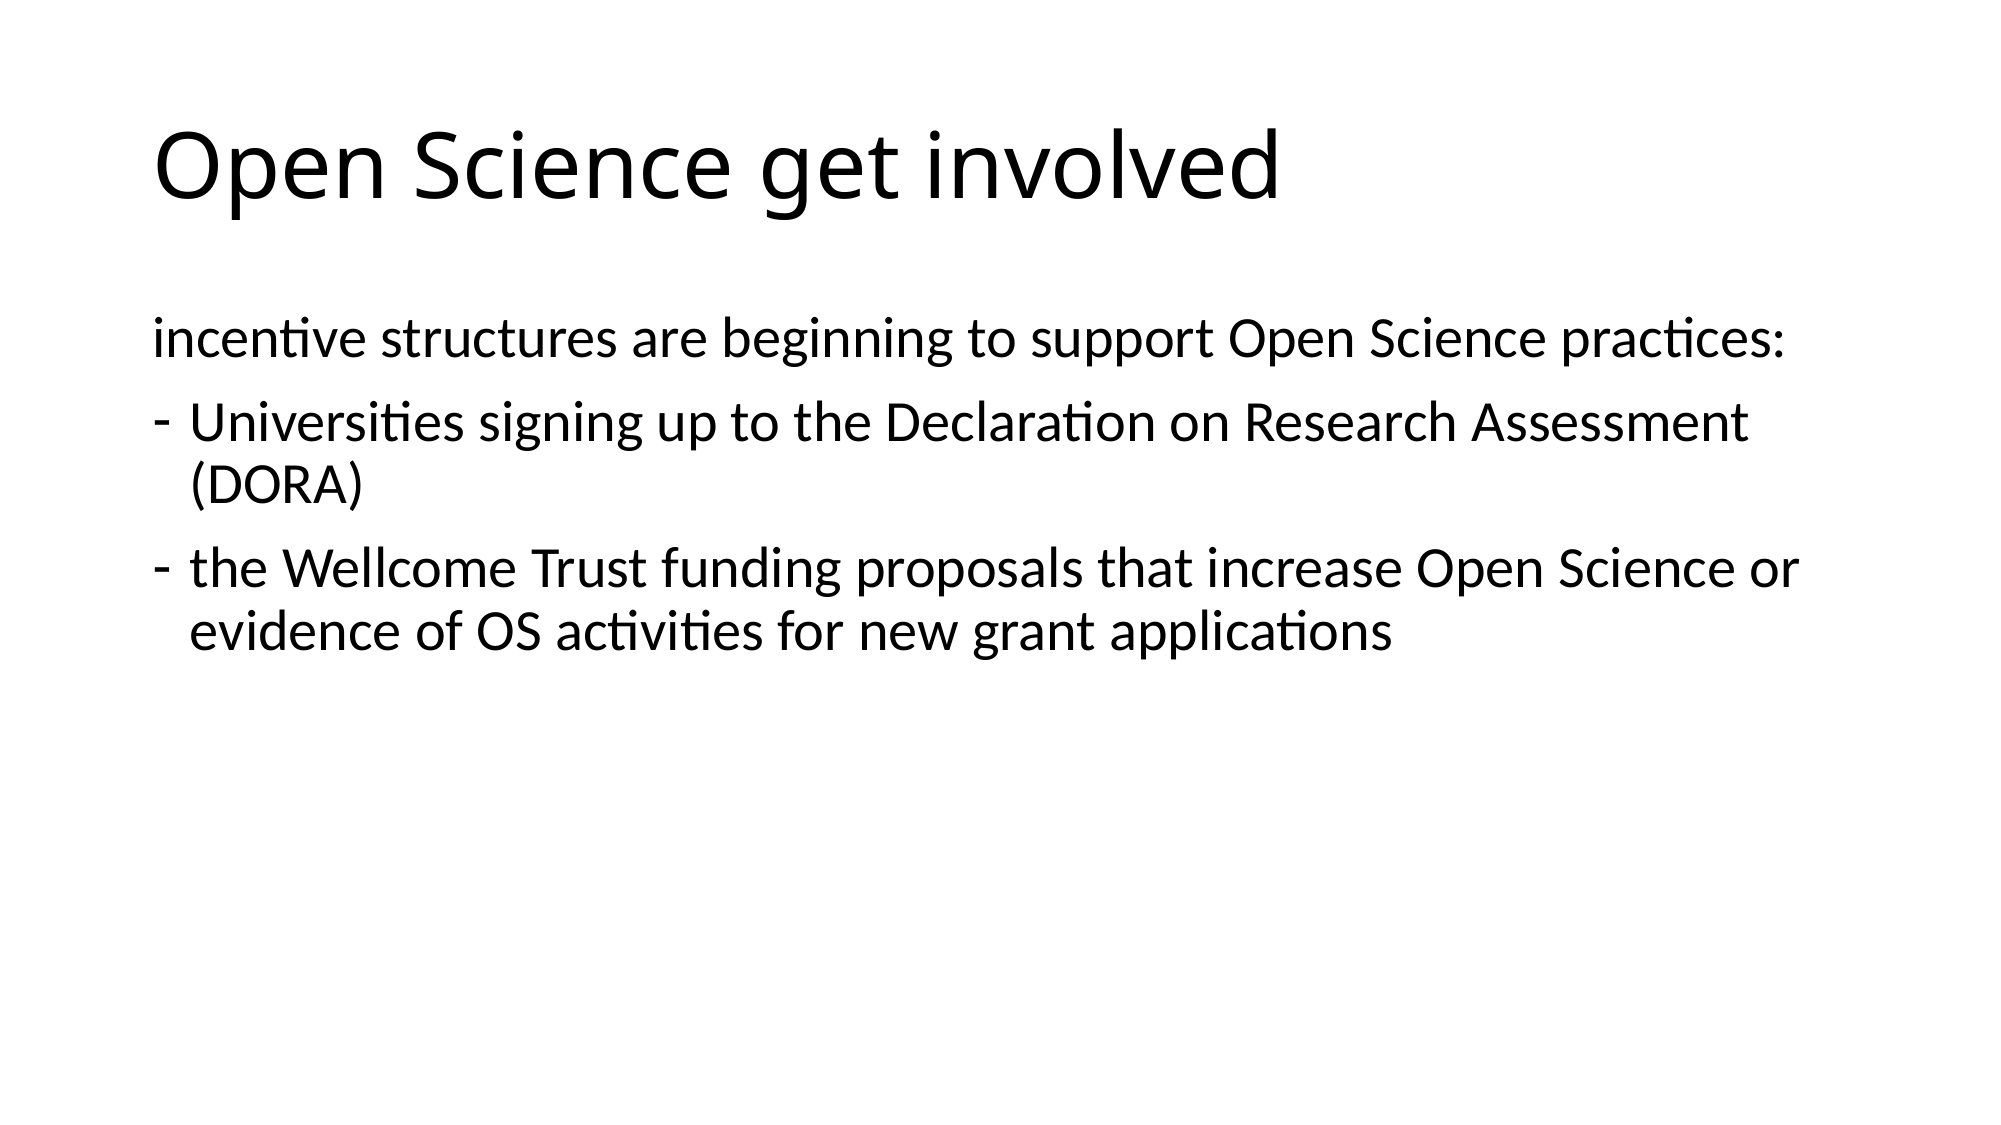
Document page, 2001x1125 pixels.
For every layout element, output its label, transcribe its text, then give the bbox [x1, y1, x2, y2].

title Open Science get involved [137, 59, 1863, 278]
list incentive structures are beginning to support Open Science practices: Universities signing up to the Declaration on Research Assessment (DORA) the Wellcome Trust funding proposals that increase Open Science or evidence of OS activities for new grant applications [137, 299, 1863, 1014]
